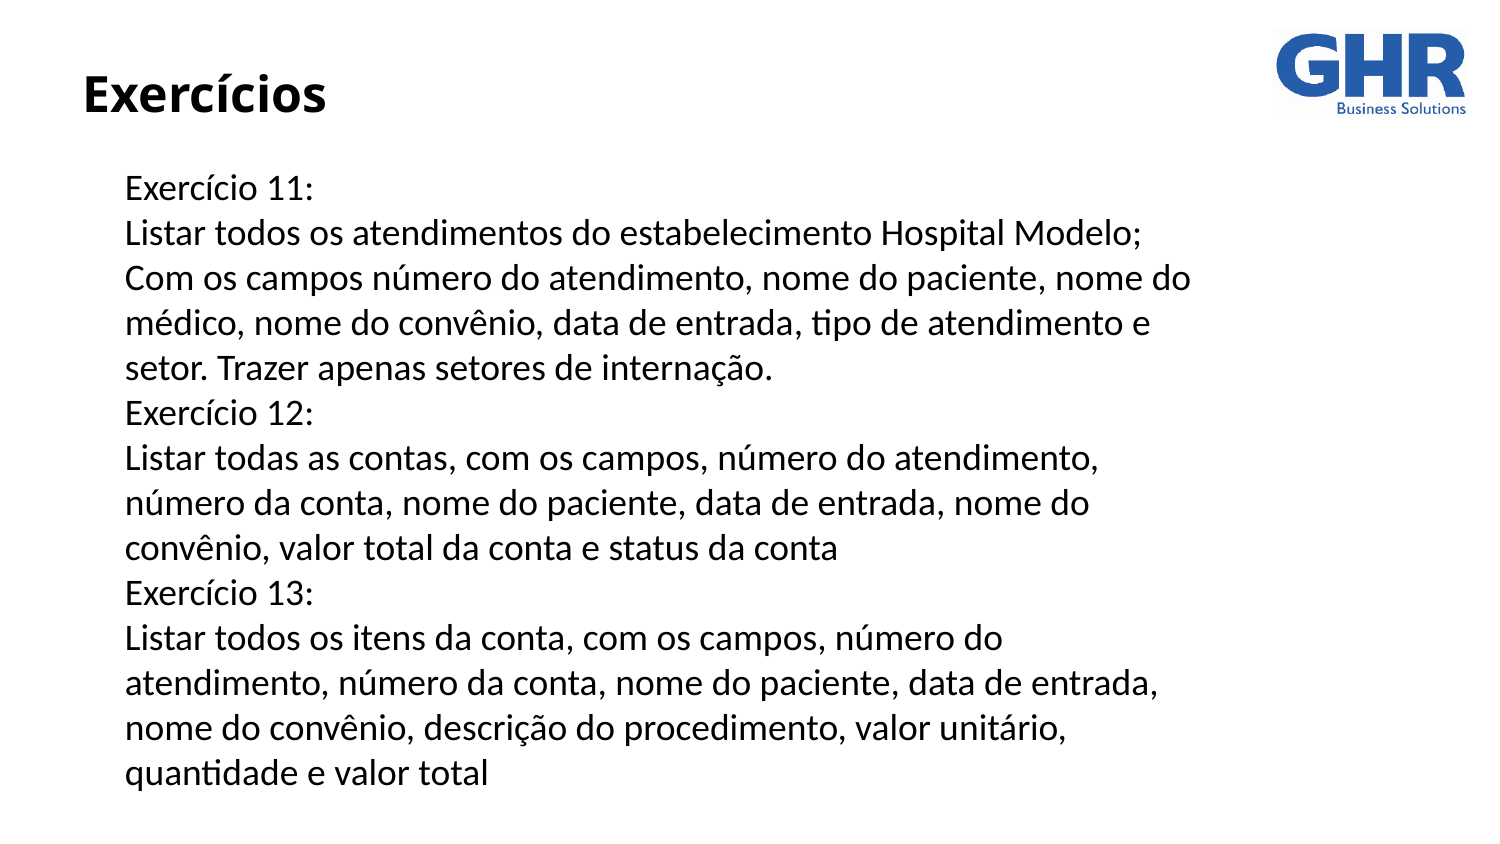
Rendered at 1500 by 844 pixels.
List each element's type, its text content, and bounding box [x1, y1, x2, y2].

picture [1272, 27, 1469, 118]
text_box Exercício 11: Listar todos os atendimentos do estabelecimento Hospital Modelo; Com os campos número do atendimento, nome do paciente, nome do médico, nome do convênio, data de entrada, tipo de atendimento e setor. Trazer apenas setores de internação. Exercício 12: Listar todas as contas, com os campos, número do atendimento, número da conta, nome do paciente, data de entrada, nome do convênio, valor total da conta e status da conta Exercício 13: Listar todos os itens da conta, com os campos, número do atendimento, número da conta, nome do paciente, data de entrada, nome do convênio, descrição do procedimento, valor unitário, quantidade e valor total [110, 155, 1222, 844]
title Exercícios [82, 62, 1317, 177]
